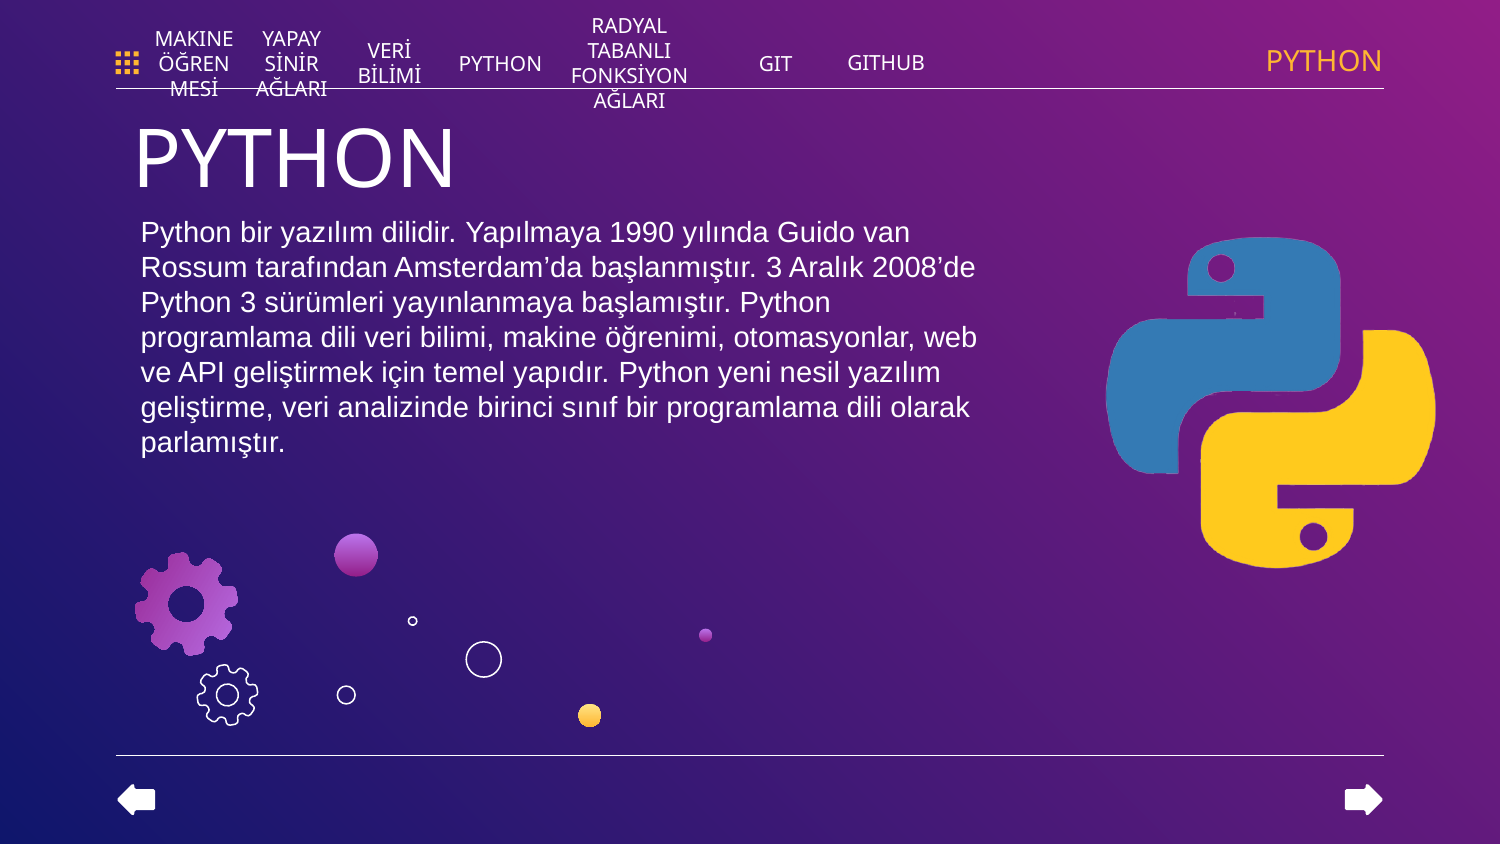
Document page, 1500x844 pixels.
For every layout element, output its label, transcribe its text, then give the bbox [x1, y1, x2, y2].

text_box RADYAL TABANLI FONKSİYON AĞLARI [567, 45, 692, 81]
text_box [1344, 784, 1383, 816]
text_box [117, 784, 156, 816]
text_box [197, 664, 258, 726]
text_box GITHUB [843, 44, 929, 80]
text_box VERİ BİLİMİ [346, 45, 433, 81]
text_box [115, 50, 139, 75]
text_box [699, 628, 713, 642]
text_box [578, 703, 602, 727]
picture [908, 214, 1500, 591]
text_box [109, 45, 145, 81]
subtitle Python bir yazılım dilidir. Yapılmaya 1990 yılında Guido van Rossum tarafından Amsterdam’da başlanmıştır. 3 Aralık 2008’de Python 3 sürümleri yayınlanmaya başlamıştır. Python programlama dili veri bilimi, makine öğrenimi, otomasyonlar, web ve API geliştirmek için temel yapıdır. Python yeni nesil yazılım geliştirme, veri analizinde birinci sınıf bir programlama dili olarak parlamıştır. [125, 198, 1010, 603]
text_box GIT [732, 45, 819, 81]
text_box [135, 603, 237, 656]
text_box PYTHON [1158, 34, 1383, 85]
text_box MAKINE ÖĞRENMESİ [151, 45, 237, 81]
title PYTHON [117, 90, 1383, 191]
text_box PYTHON [457, 45, 544, 81]
text_box YAPAY SİNİR AĞLARI [248, 45, 335, 81]
